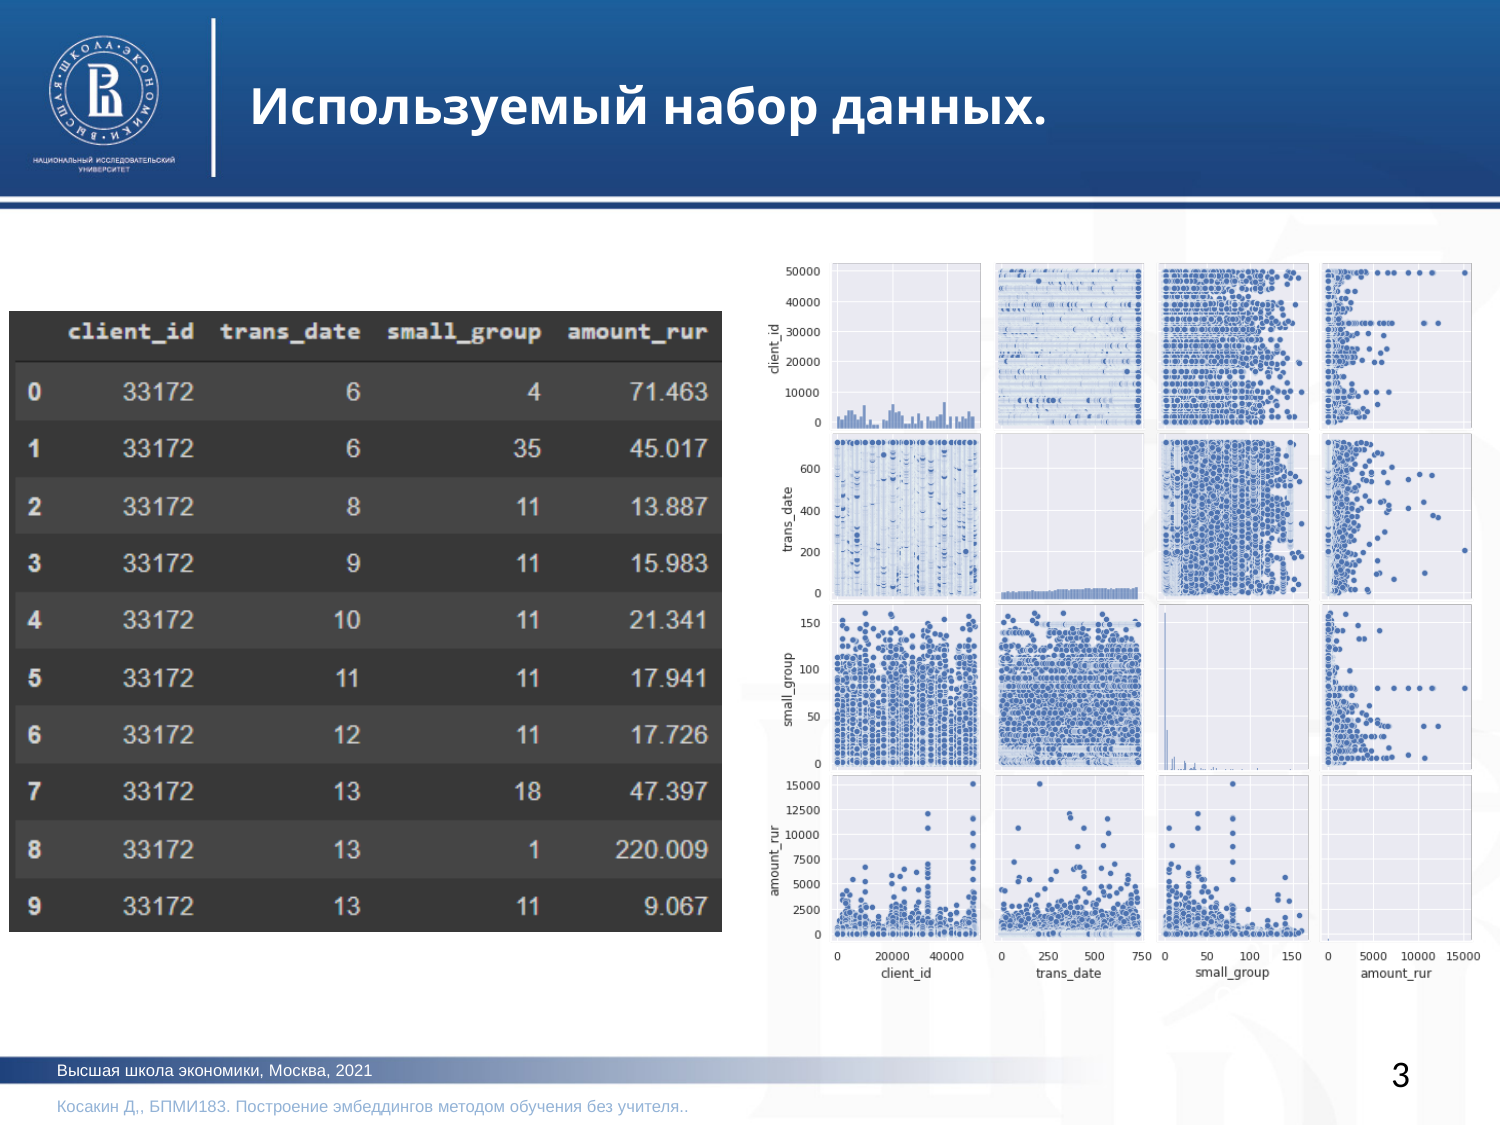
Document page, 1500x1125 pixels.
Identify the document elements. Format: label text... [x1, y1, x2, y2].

text_box Косакин Д,, БПМИ183. Построение эмбеддингов методом обучения без учителя.. [41, 1088, 1455, 1125]
slide_number ‹#› [1074, 1042, 1425, 1088]
picture [0, 0, 1500, 1125]
text_box Высшая школа экономики, Москва, 2021 [41, 1052, 722, 1088]
text_box Используемый набор данных. [234, 70, 1366, 139]
